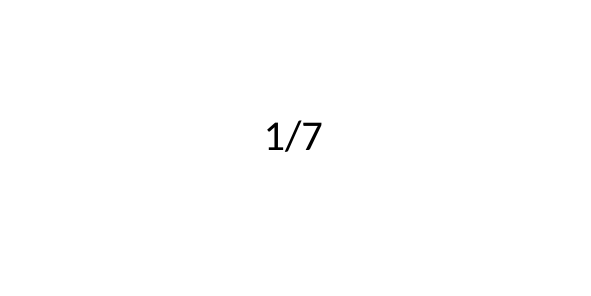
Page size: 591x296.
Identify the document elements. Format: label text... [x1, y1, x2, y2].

text_box 1/7 [248, 100, 338, 167]
